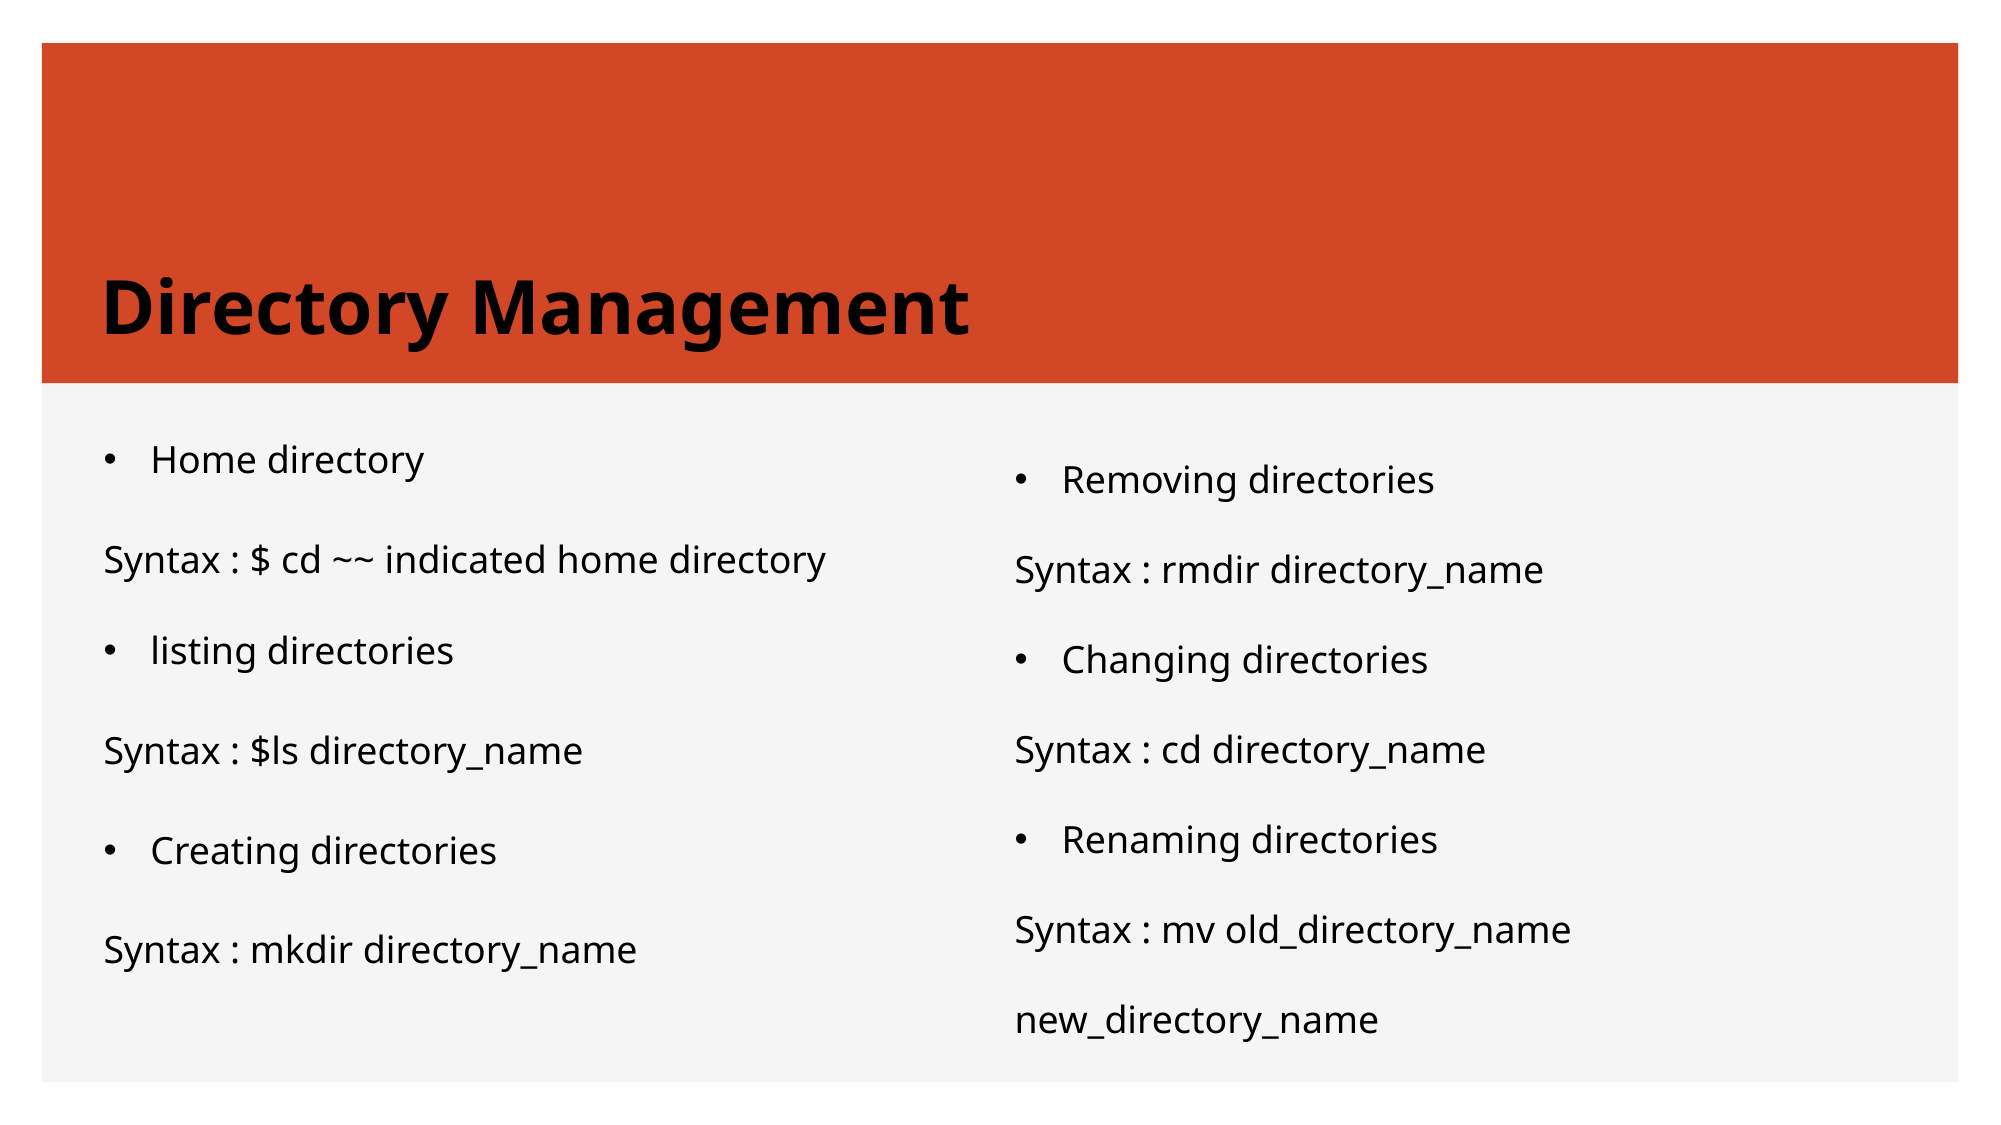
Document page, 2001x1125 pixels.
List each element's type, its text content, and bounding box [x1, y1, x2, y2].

title Directory Management [85, 179, 1214, 357]
text_box Removing directories Syntax : rmdir directory_name Changing directories Syntax : cd directory_name Renaming directories Syntax : mv old_directory_name new_directory_name [999, 403, 1927, 1049]
list Home directory Syntax : $ cd ~~ indicated home directory listing directories Syntax : $ls directory_name Creating directories Syntax : mkdir directory_name [88, 420, 905, 1073]
